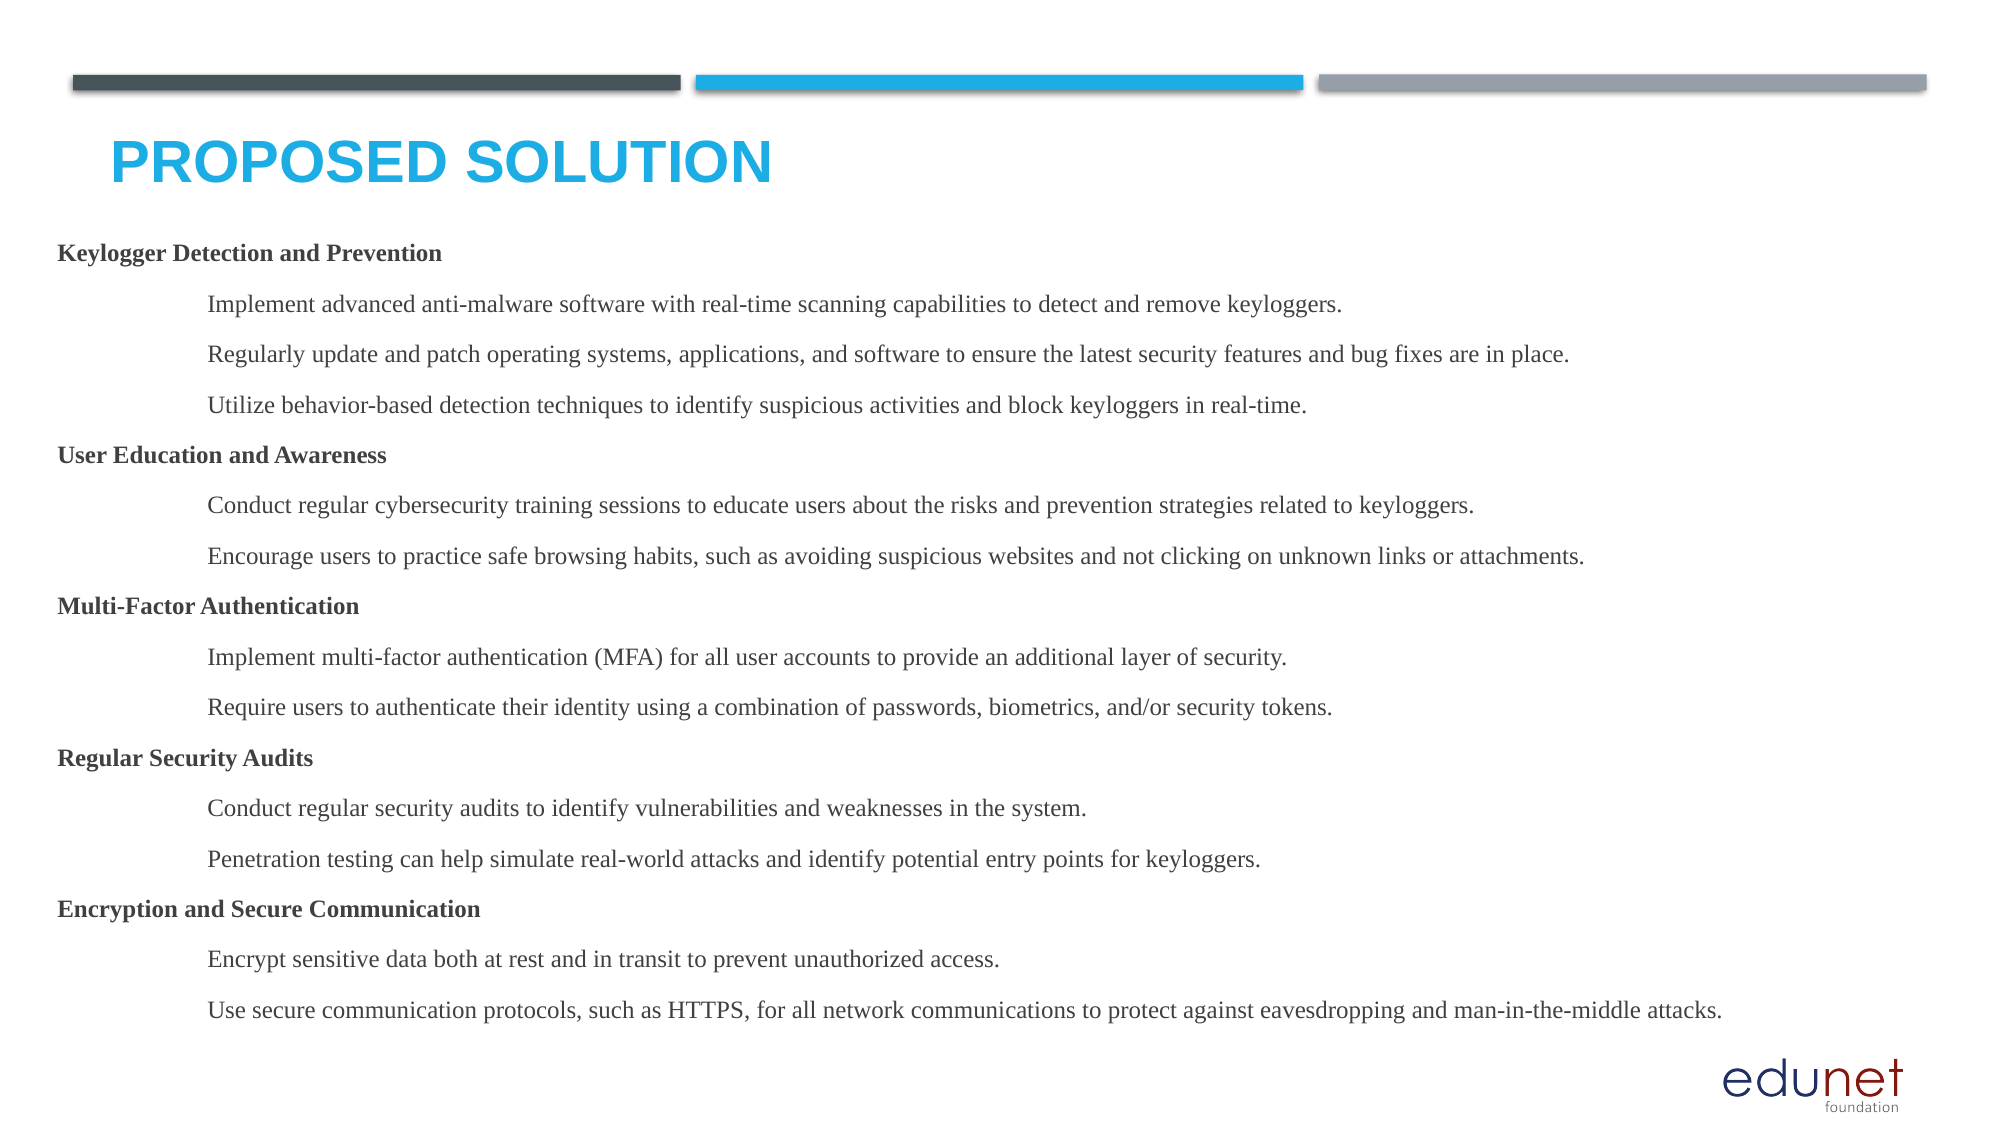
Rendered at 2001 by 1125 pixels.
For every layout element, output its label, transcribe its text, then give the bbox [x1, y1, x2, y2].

title Proposed Solution [95, 115, 1905, 203]
list Keylogger Detection and Prevention Implement advanced anti-malware software with real-time scanning capabilities to detect and remove keyloggers. Regularly update and patch operating systems, applications, and software to ensure the latest security features and bug fixes are in place. Utilize behavior-based detection techniques to identify suspicious activities and block keyloggers in real-time. User Education and Awareness Conduct regular cybersecurity training sessions to educate users about the risks and prevention strategies related to keyloggers. Encourage users to practice safe browsing habits, such as avoiding suspicious websites and not clicking on unknown links or attachments. Multi-Factor Authentication Implement multi-factor authentication (MFA) for all user accounts to provide an additional layer of security. Require users to authenticate their identity using a combination of passwords, biometrics, and/or security tokens. Regular Security Audits Conduct regular security audits to identify vulnerabilities and weaknesses in the system. Penetration testing can help simulate real-world attacks and identify potential entry points for keyloggers. Encryption and Secure Communication Encrypt sensitive data both at rest and in transit to prevent unauthorized access. Use secure communication protocols, such as HTTPS, for all network communications to protect against eavesdropping and man-in-the-middle attacks. [42, 238, 1810, 1070]
picture [1719, 1056, 1905, 1116]
